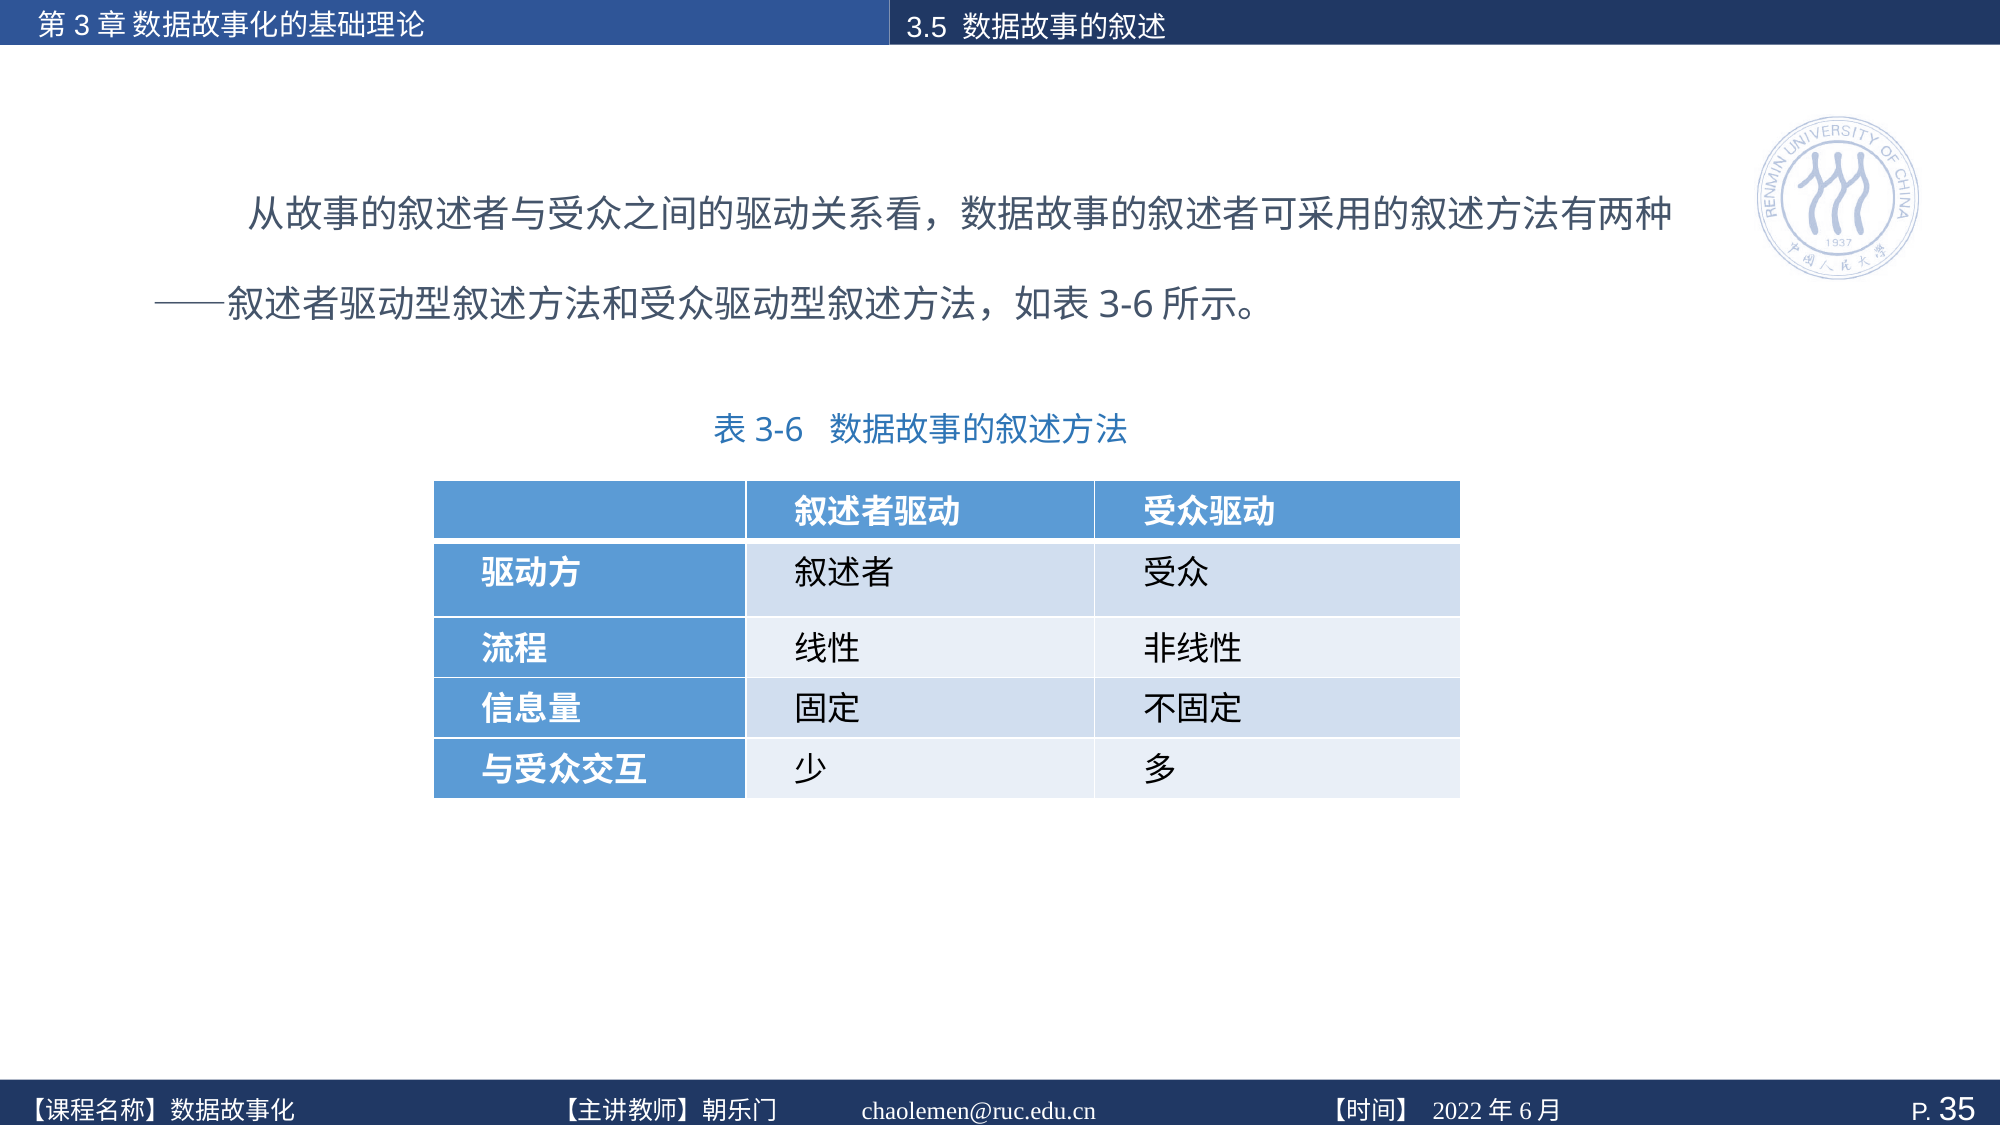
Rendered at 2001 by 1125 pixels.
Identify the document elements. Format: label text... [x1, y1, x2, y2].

table_cell 信息量 [434, 678, 745, 737]
table_cell 叙述者 [747, 544, 1094, 616]
text_box 表3-6 数据故事的叙述方法 [397, 397, 1401, 456]
table_header [434, 481, 745, 538]
table_cell 非线性 [1095, 618, 1460, 677]
table_cell 多 [1095, 739, 1460, 798]
table_cell 驱动方 [434, 544, 745, 616]
table_cell 少 [747, 739, 1094, 798]
table_cell 不固定 [1095, 678, 1460, 737]
table_header 受众驱动 [1095, 481, 1460, 538]
table_cell 与受众交互 [434, 739, 745, 798]
table_cell 受众 [1095, 544, 1460, 616]
table_cell 流程 [434, 618, 745, 677]
text_box 从故事的叙述者与受众之间的驱动关系看，数据故事的叙述者可采用的叙述方法有两种——叙述者驱动型叙述方法和受众驱动型叙述方法，如表3-6所示。 [137, 137, 1709, 332]
table_header 叙述者驱动 [747, 481, 1094, 538]
table_cell 固定 [747, 678, 1094, 737]
table_cell 线性 [747, 618, 1094, 677]
